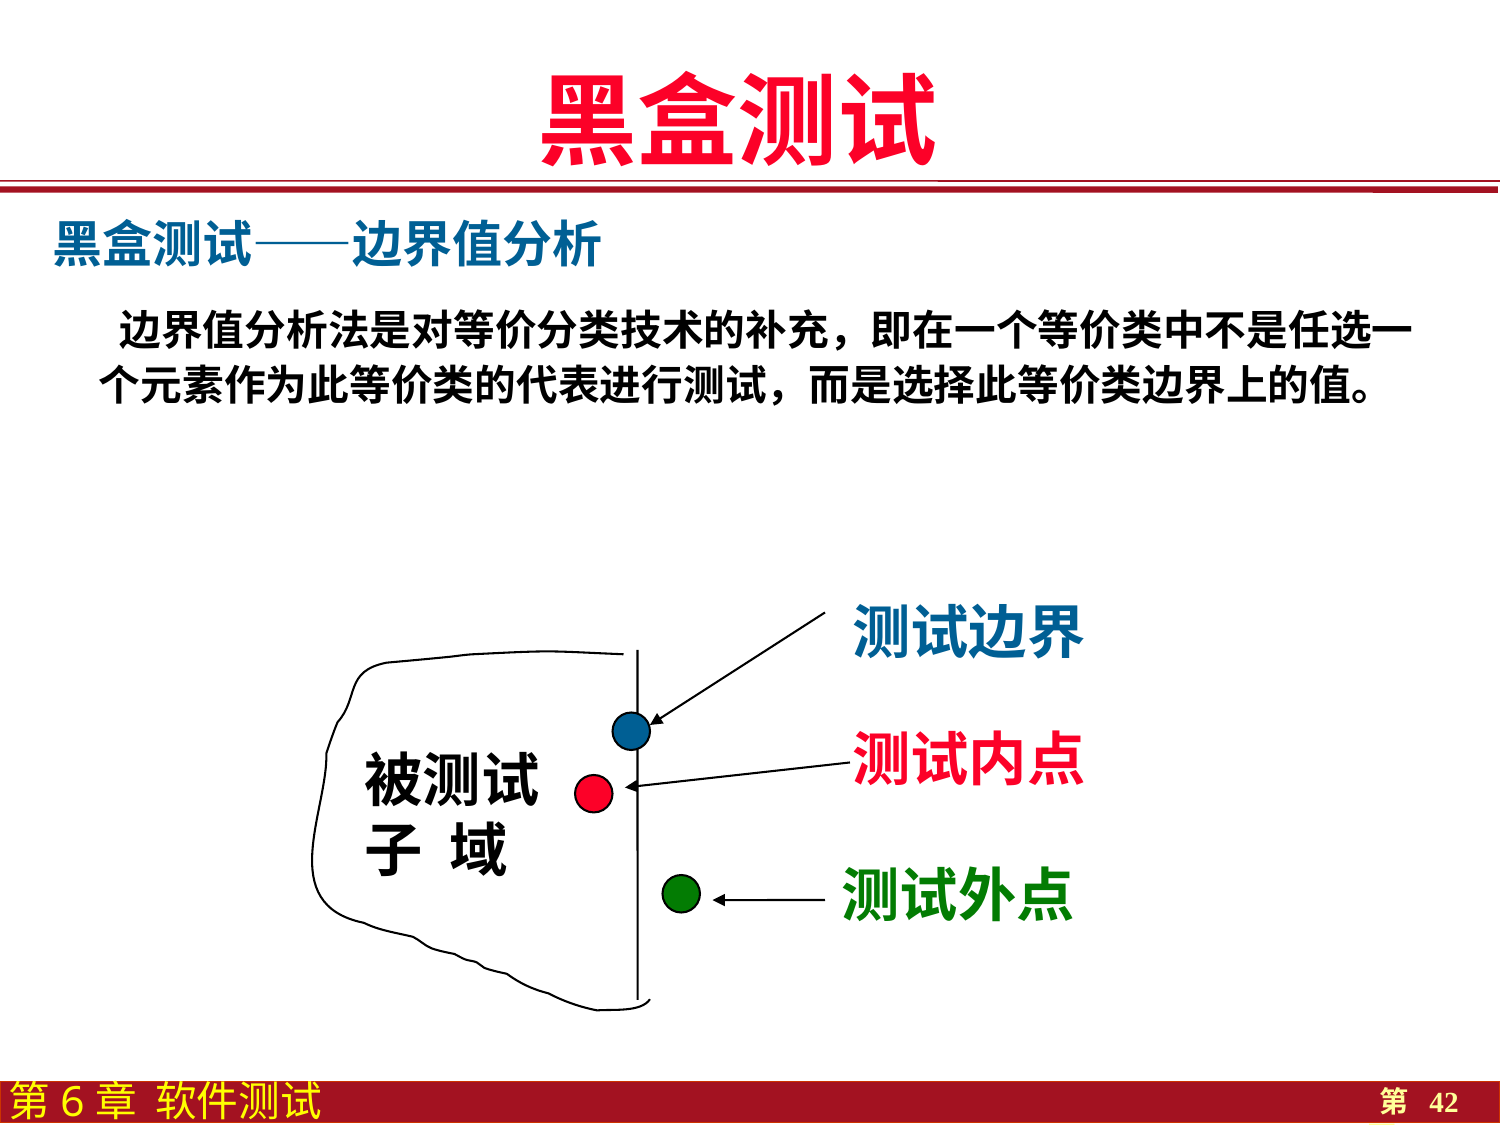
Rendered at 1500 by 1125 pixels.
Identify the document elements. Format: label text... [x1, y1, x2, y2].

text_box [612, 712, 651, 751]
text_box 测试内点 [837, 714, 1150, 800]
list 黑盒测试——边界值分析 边界值分析法是对等价分类技术的补充，即在一个等价类中不是任选一个元素作为此等价类的代表进行测试，而是选择此等价类边界上的值。 [37, 212, 1460, 463]
text_box [649, 612, 826, 725]
text_box [662, 875, 700, 913]
text_box 被测试 子 域 [350, 736, 600, 891]
text_box [624, 763, 837, 793]
text_box [600, 776, 613, 812]
text_box [712, 893, 826, 907]
text_box [312, 651, 650, 1011]
text_box 测试外点 [826, 851, 1090, 936]
text_box 测试边界 [837, 587, 1150, 673]
text_box 黑盒测试 [387, 50, 1088, 185]
